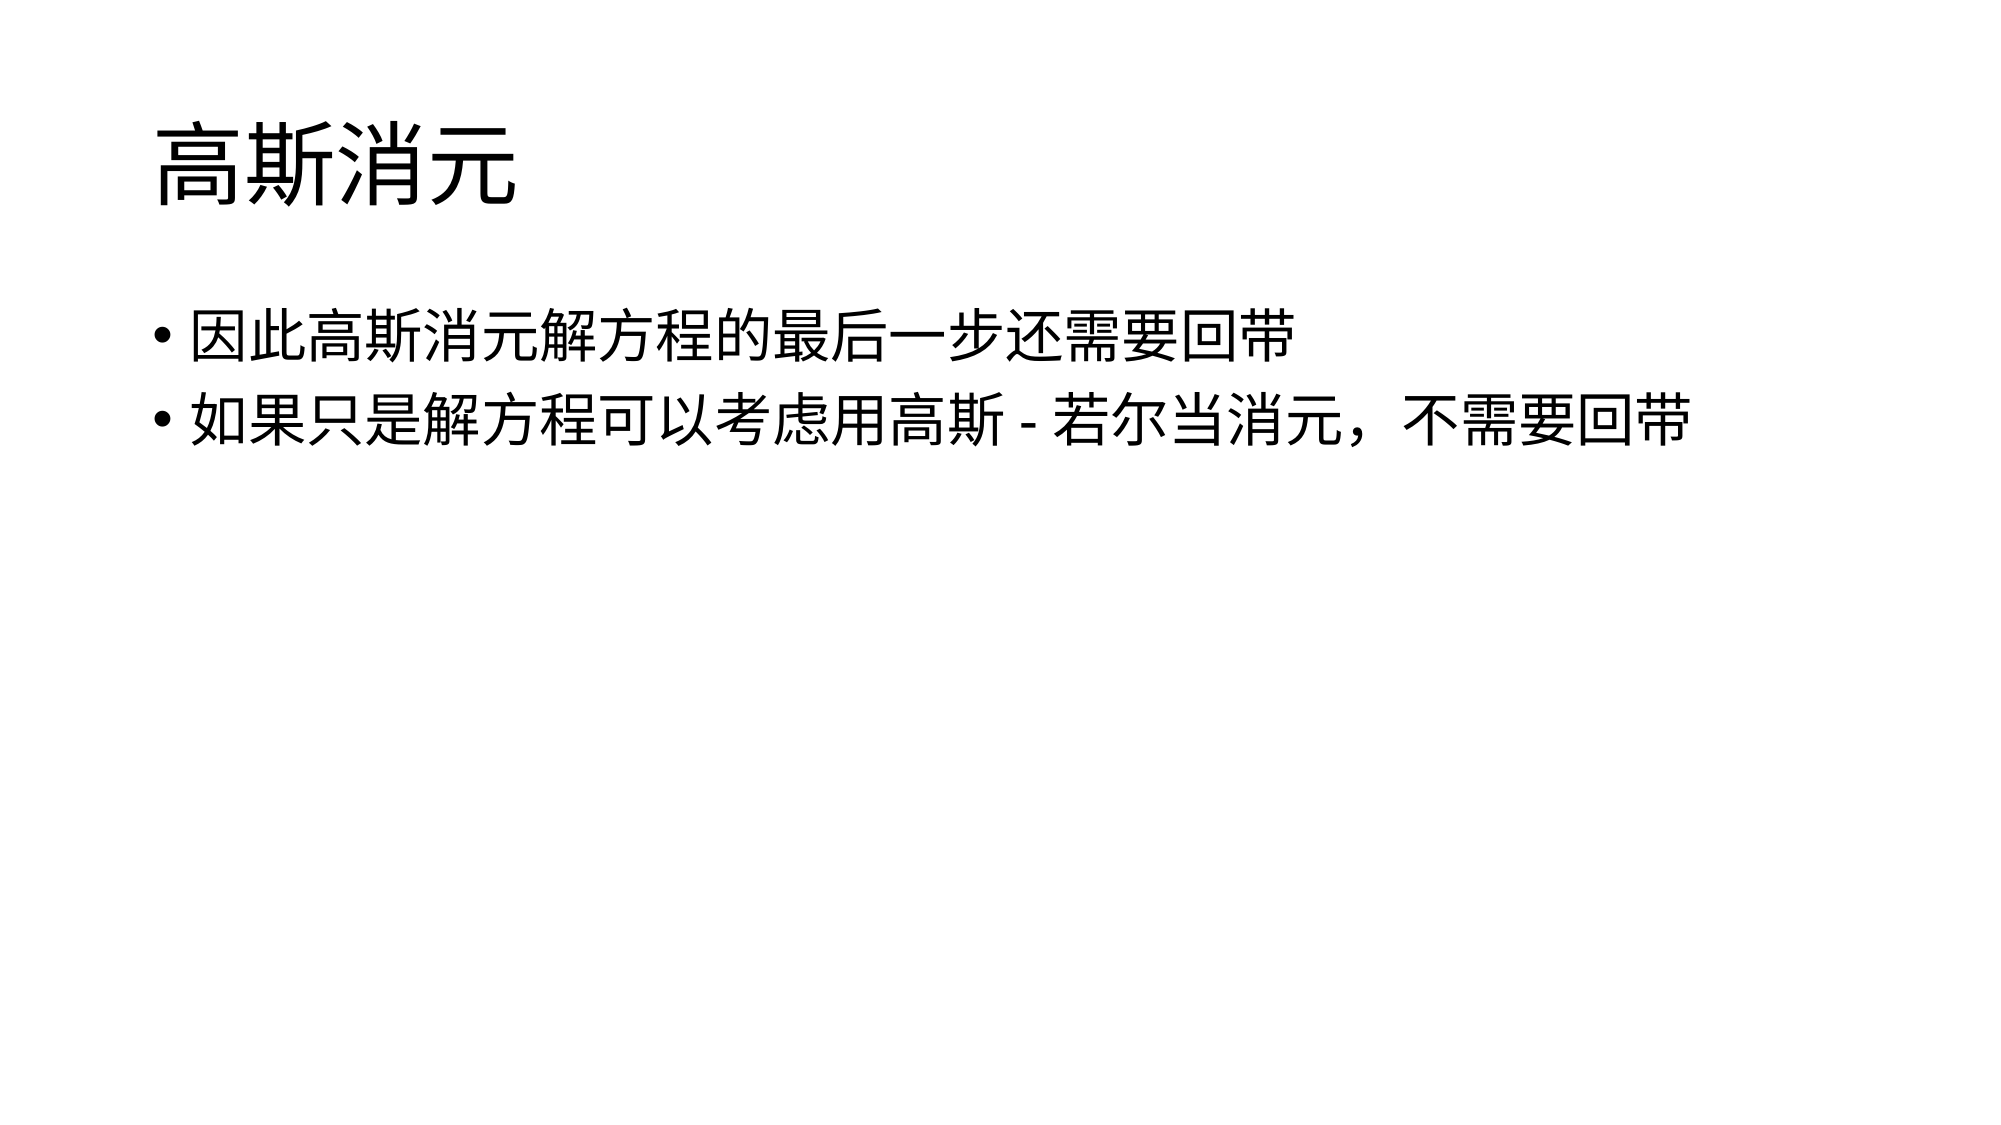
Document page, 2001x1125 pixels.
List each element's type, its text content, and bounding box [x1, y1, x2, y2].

list 因此高斯消元解方程的最后一步还需要回带 如果只是解方程可以考虑用高斯-若尔当消元，不需要回带 [137, 299, 1863, 1014]
title 高斯消元 [137, 59, 1863, 278]
